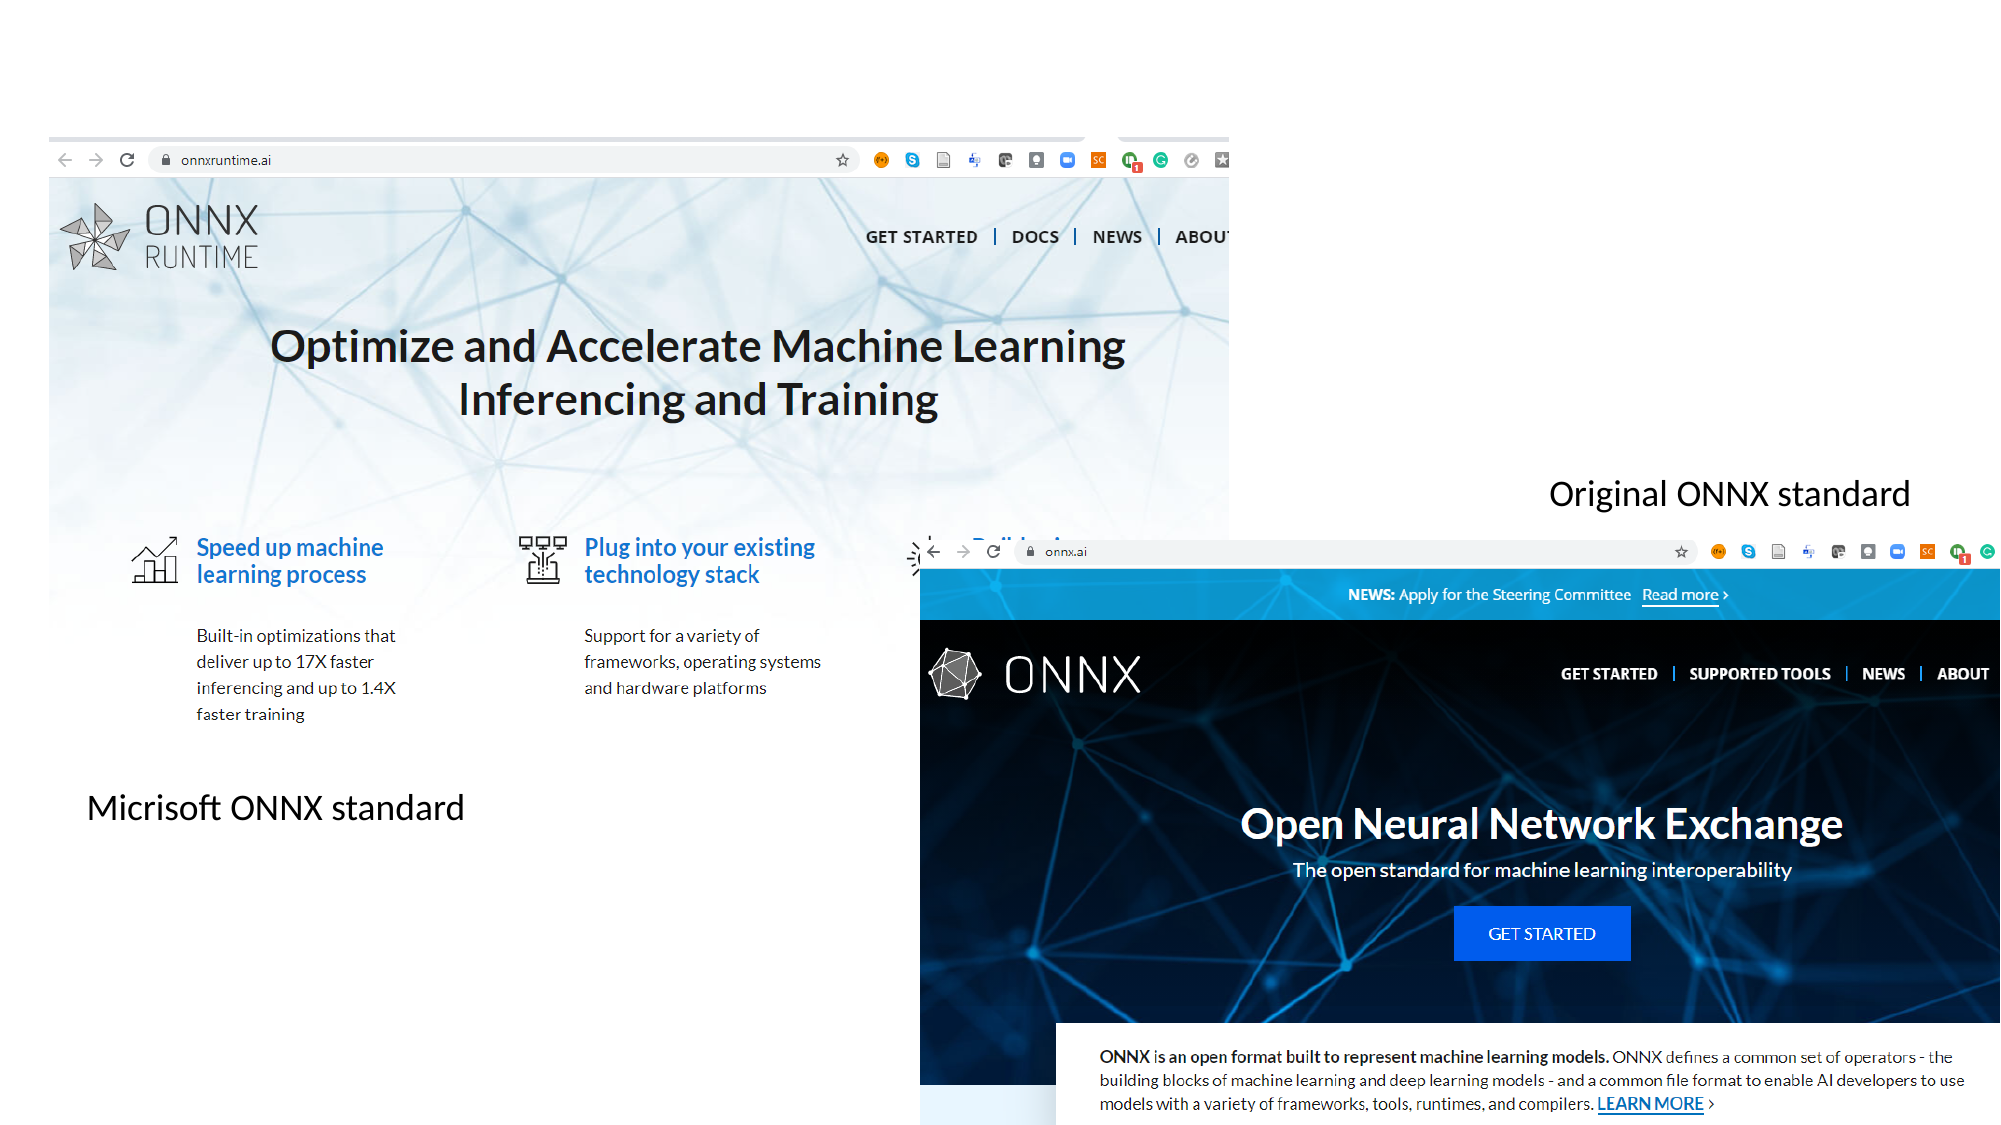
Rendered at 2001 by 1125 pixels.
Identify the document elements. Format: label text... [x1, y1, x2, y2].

picture [1350, 590, 1359, 599]
picture [49, 137, 2000, 1125]
picture [1416, 593, 1420, 603]
text_box Micrisoft ONNX standard [71, 775, 538, 836]
picture [1369, 590, 1390, 599]
text_box Original ONNX standard [1534, 461, 2000, 522]
